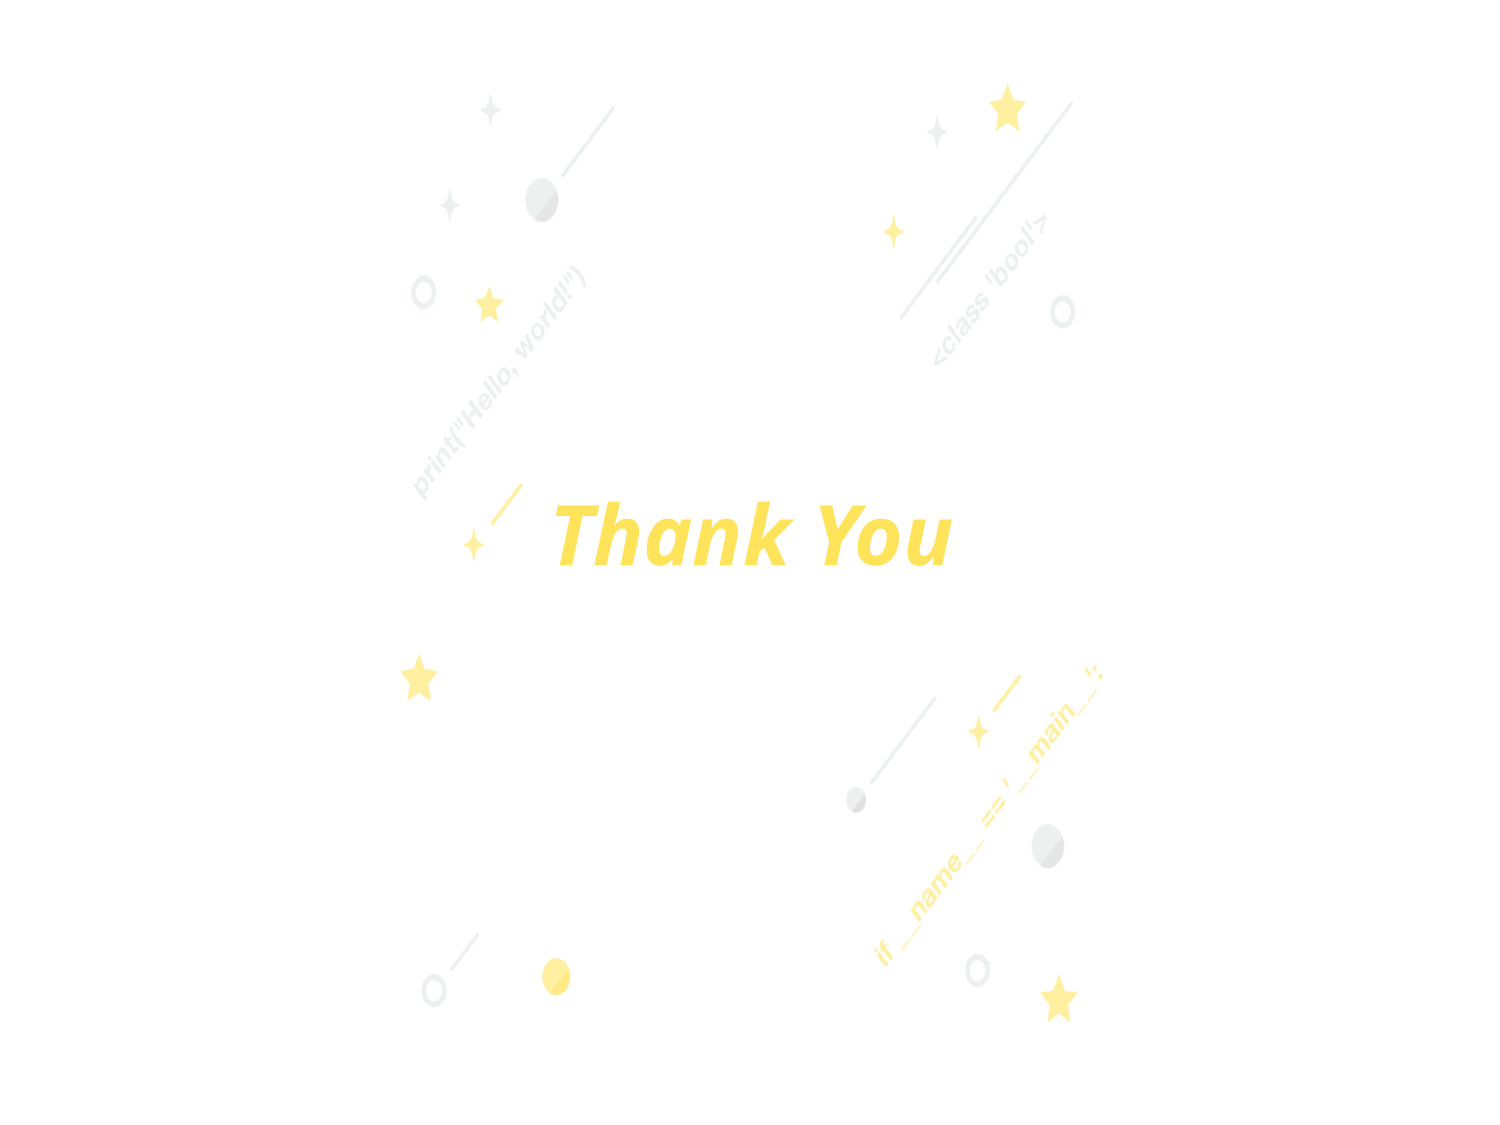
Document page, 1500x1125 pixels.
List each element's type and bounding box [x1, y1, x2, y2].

picture [400, 83, 1103, 1022]
